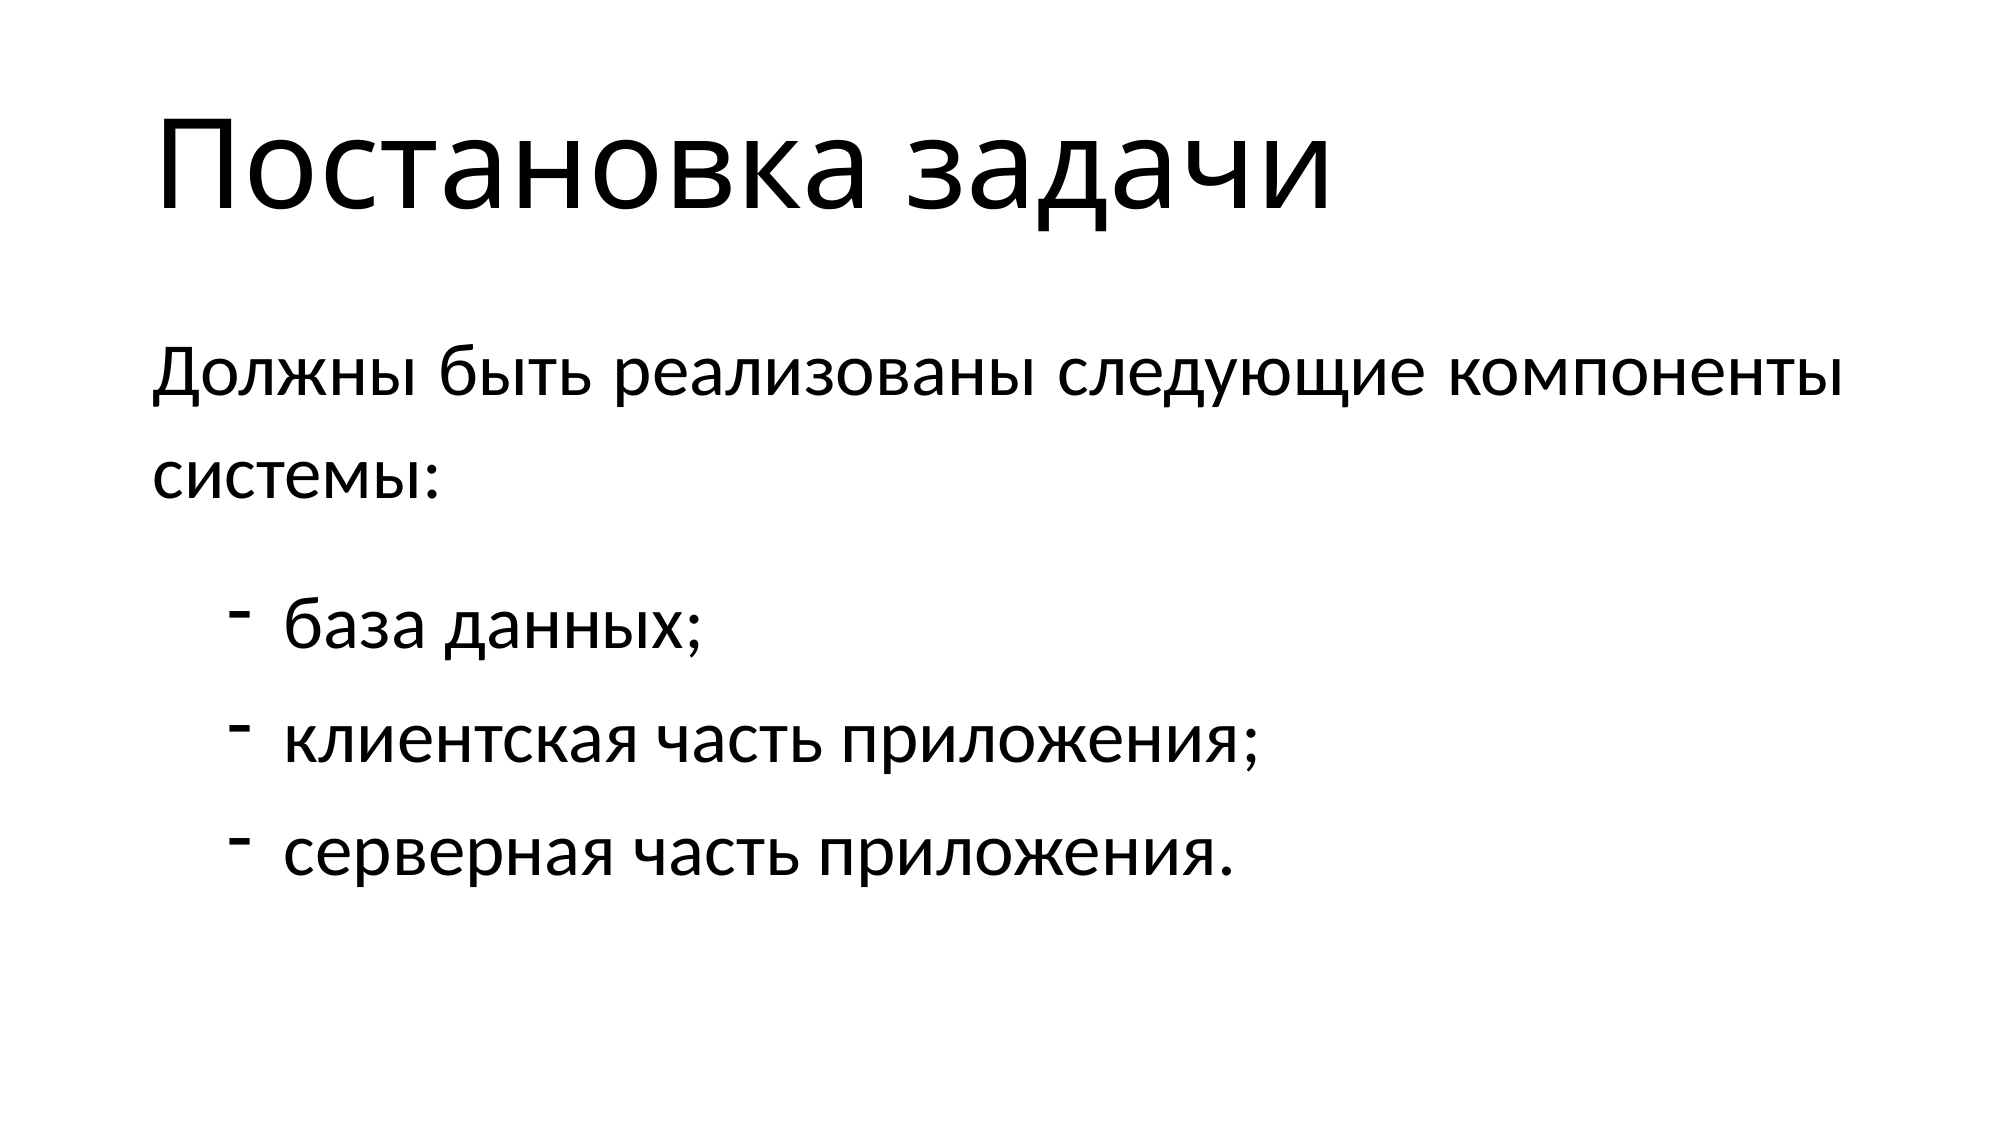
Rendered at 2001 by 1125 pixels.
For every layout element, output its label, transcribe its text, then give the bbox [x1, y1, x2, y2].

list Должны быть реализованы следующие компоненты системы: база данных; клиентская часть приложения; серверная часть приложения. [137, 299, 1863, 1014]
title Постановка задачи [137, 59, 1863, 278]
